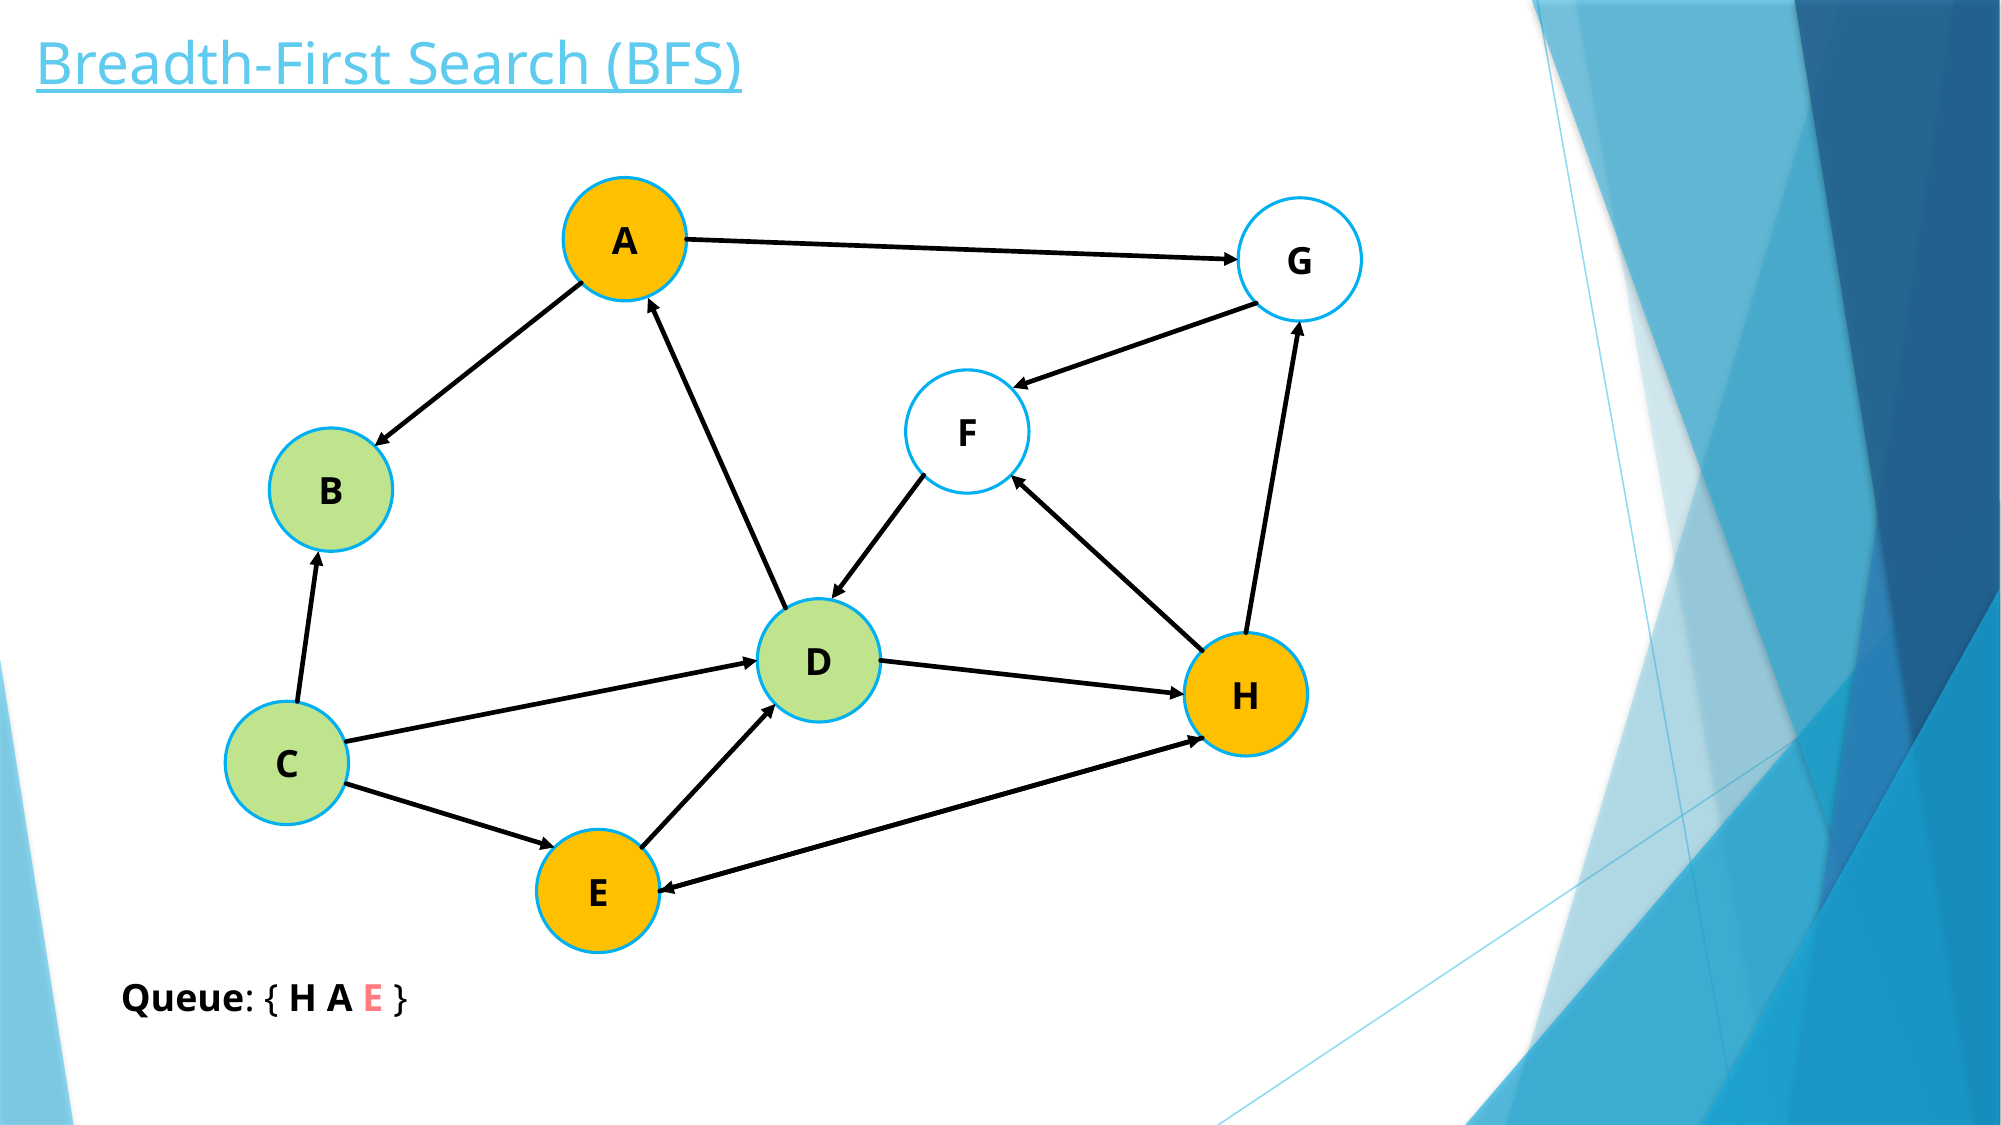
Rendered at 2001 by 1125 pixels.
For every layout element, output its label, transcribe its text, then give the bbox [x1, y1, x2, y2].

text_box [1012, 302, 1257, 389]
text_box Queue: { H A E } [106, 966, 423, 1027]
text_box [345, 783, 556, 848]
text_box F [904, 368, 1031, 495]
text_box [641, 703, 776, 848]
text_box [880, 659, 1185, 695]
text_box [374, 282, 582, 447]
text_box E [534, 827, 661, 955]
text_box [831, 474, 925, 600]
title Breadth-First Search (BFS) [20, 18, 1075, 178]
text_box H [1183, 631, 1310, 758]
text_box A [561, 178, 688, 303]
text_box C [223, 699, 351, 827]
text_box G [1237, 196, 1364, 323]
text_box B [267, 426, 395, 553]
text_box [296, 550, 319, 702]
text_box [647, 297, 787, 609]
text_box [1245, 320, 1301, 634]
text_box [345, 659, 758, 742]
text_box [686, 238, 1239, 260]
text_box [659, 737, 1203, 892]
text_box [1010, 474, 1203, 652]
text_box D [755, 597, 883, 724]
